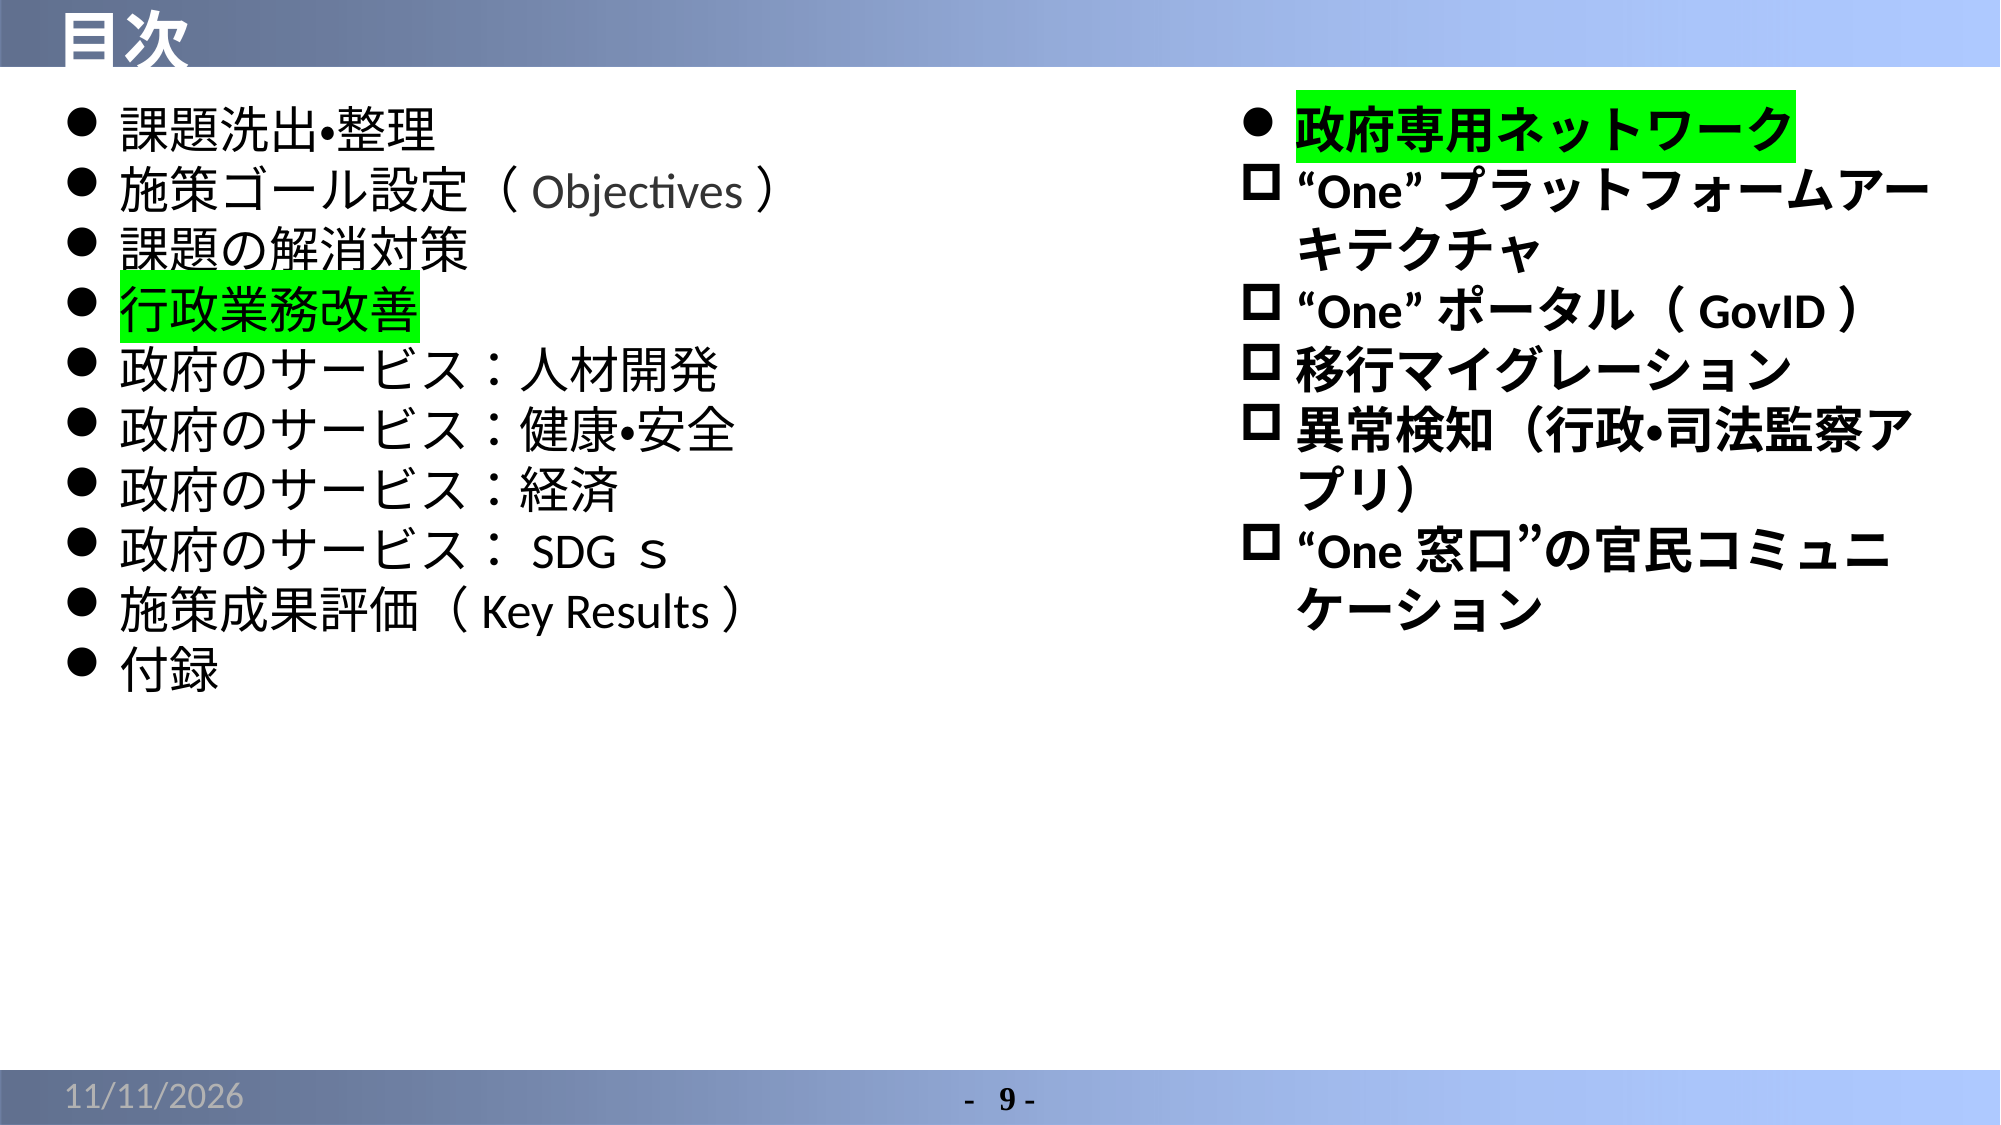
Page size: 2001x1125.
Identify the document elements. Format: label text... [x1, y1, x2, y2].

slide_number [63, 1071, 524, 1117]
title 目次 [56, 0, 1937, 81]
list 政府専用ネットワーク “One”プラットフォームアーキテクチャ “One”ポータル（GovID） 移行マイグレーション 異常検知（行政・司法監察アプリ） “One窓口”の官民コミュニケーション [1239, 98, 1937, 1033]
list 課題洗出・整理 施策ゴール設定（Objectives） 課題の解消対策 行政業務改善 政府のサービス：人材開発 政府のサービス：健康・安全 政府のサービス：経済 政府のサービス：SDGｓ 施策成果評価（Key Results） 付録 [63, 98, 1186, 1072]
slide_number - 9 - [934, 1078, 1063, 1117]
